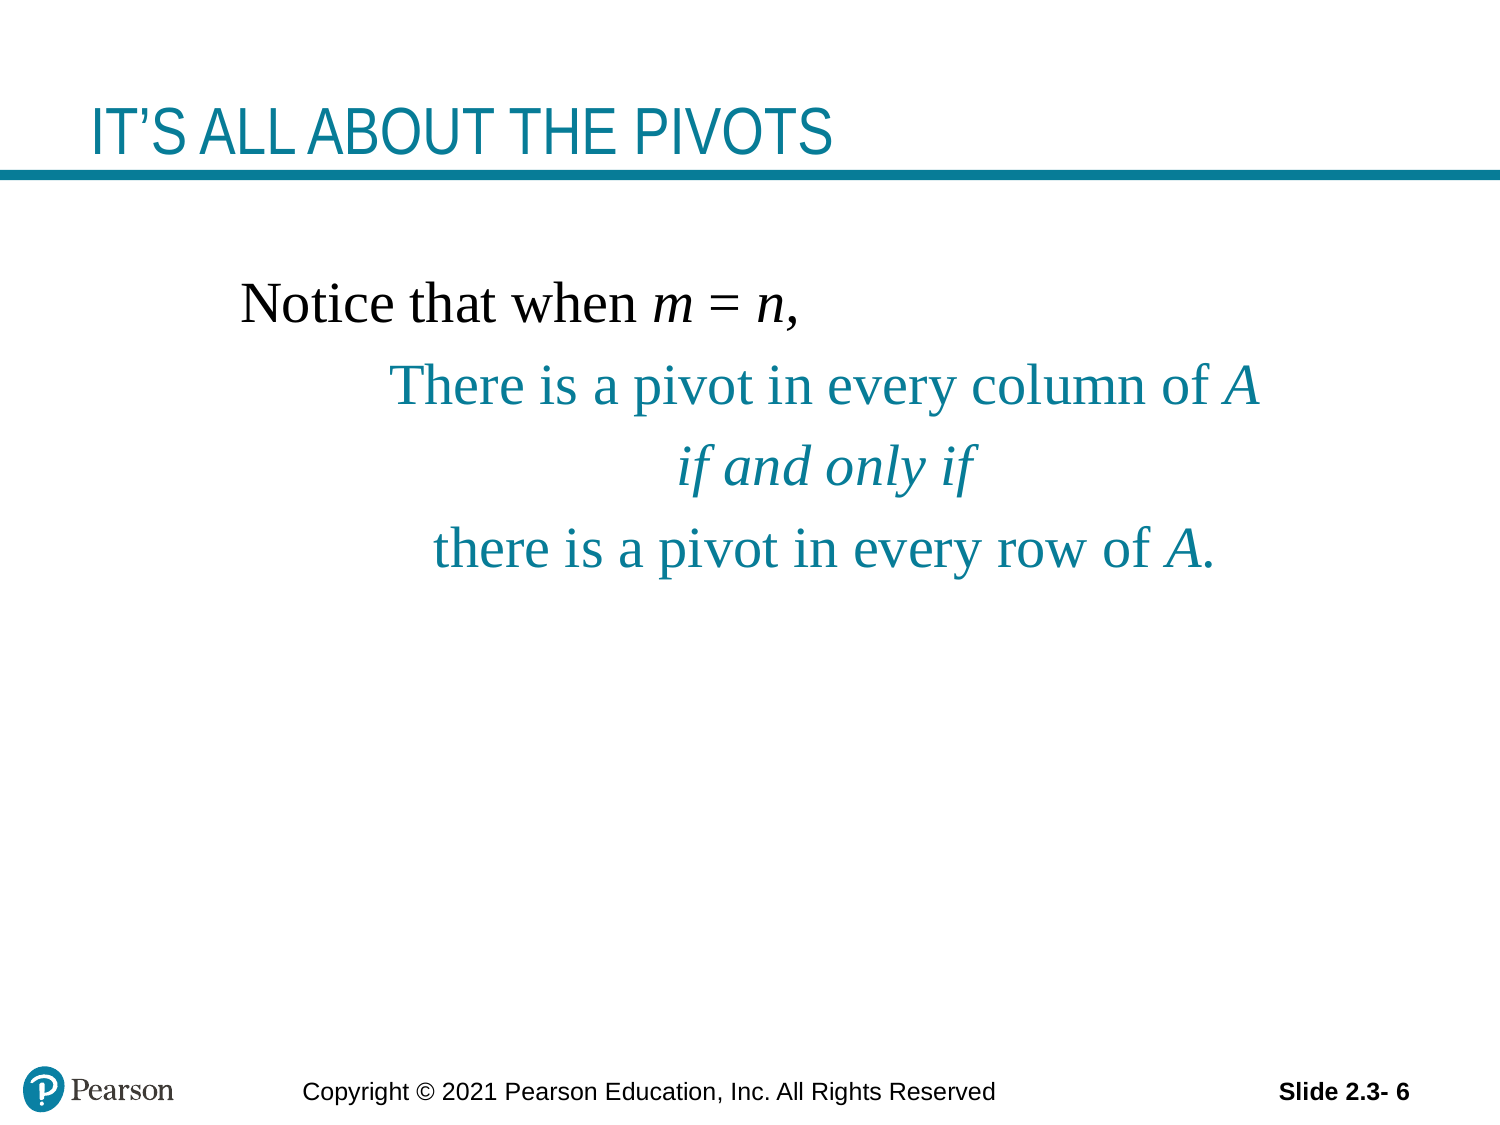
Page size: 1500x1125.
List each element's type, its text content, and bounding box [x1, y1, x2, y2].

slide_number Slide 2.3- 6 [1112, 1063, 1425, 1113]
list Notice that when m = n, There is a pivot in every column of A if and only if there is a pivot in every row of A. [75, 174, 1425, 1063]
title IT’S ALL ABOUT THE PIVOTS [75, 0, 1425, 174]
footer Copyright © 2021 Pearson Education, Inc. All Rights Reserved [287, 1063, 1100, 1113]
